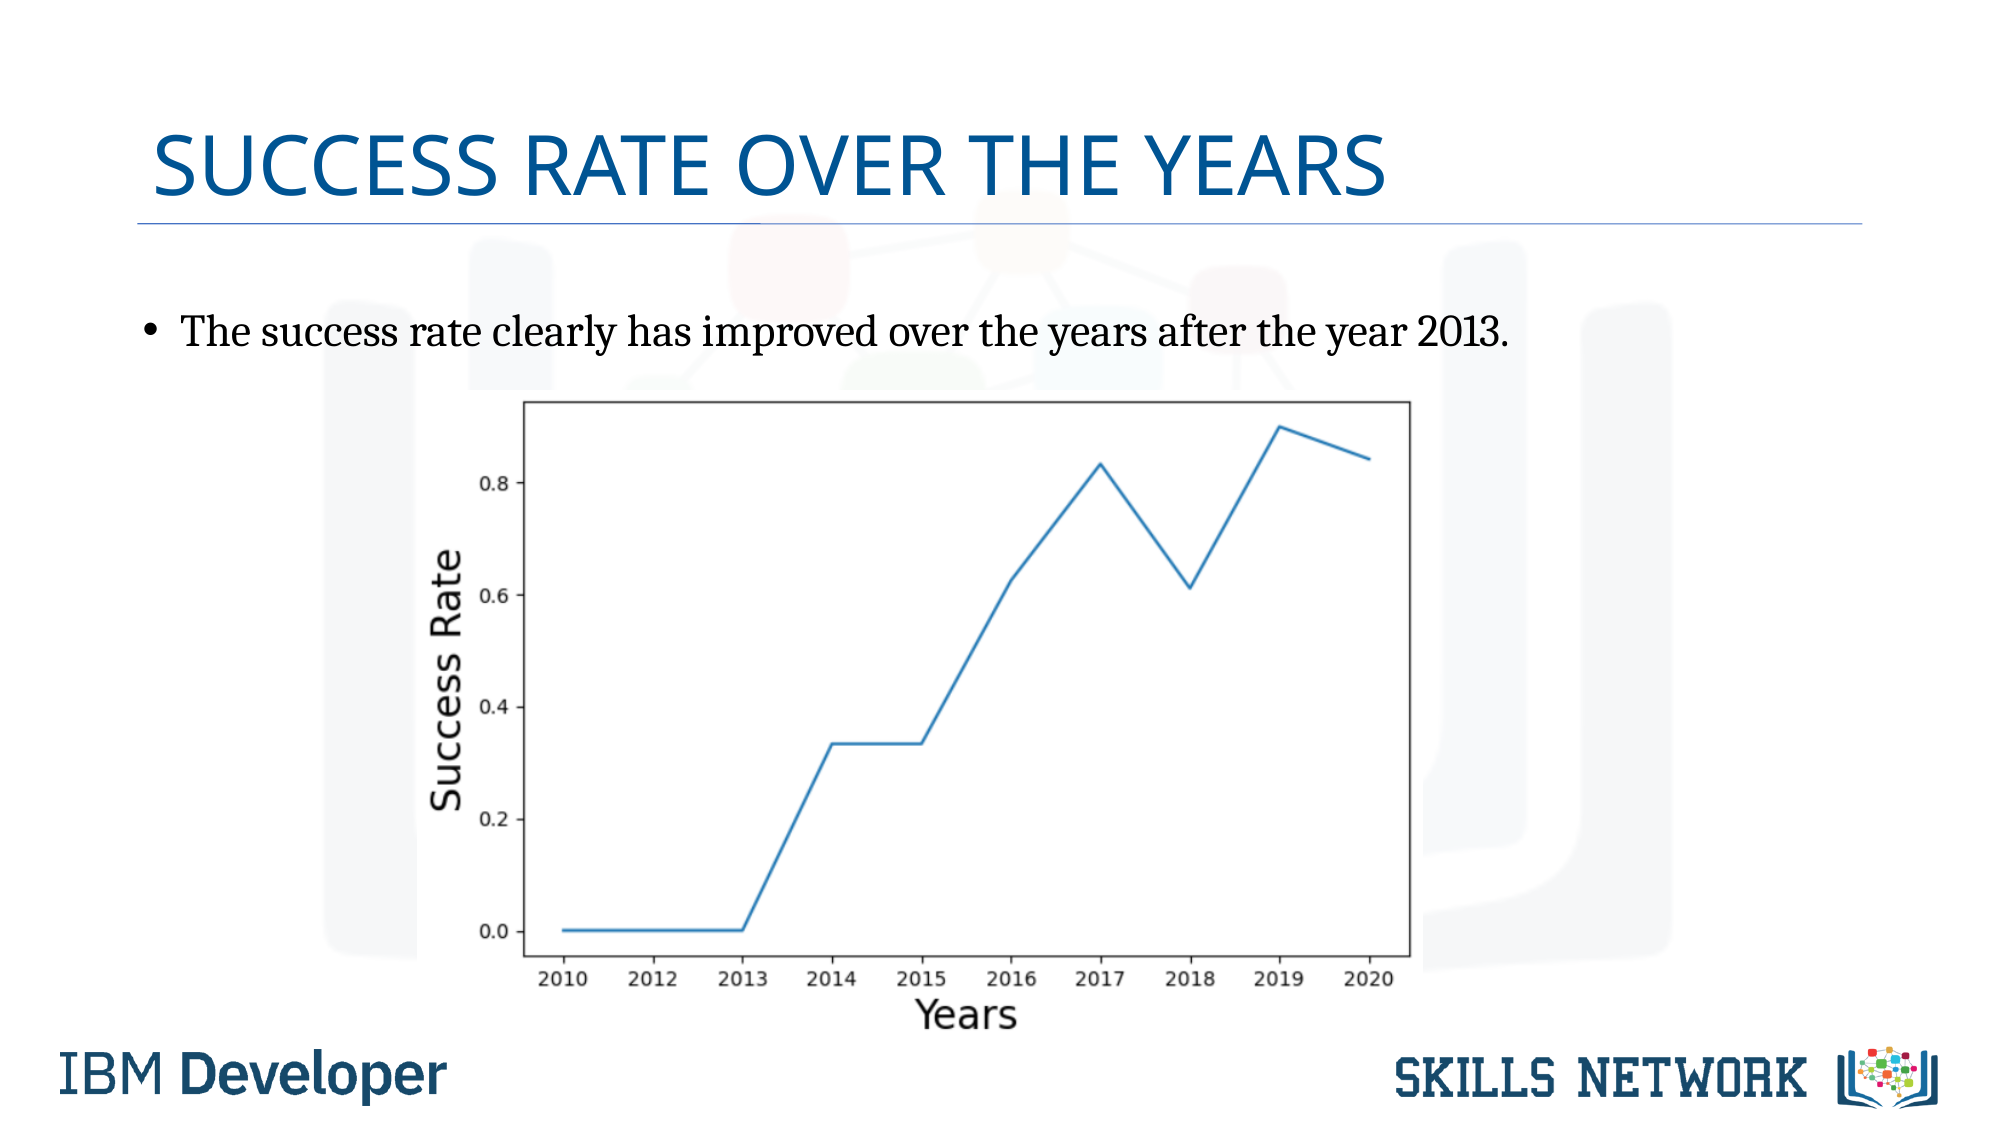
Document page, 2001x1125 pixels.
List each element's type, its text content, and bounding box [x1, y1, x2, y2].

picture [55, 1045, 459, 1108]
text_box The success rate clearly has improved over the years after the year 2013. [127, 299, 1863, 1014]
picture [417, 390, 1423, 1036]
title SUCCESS RATE OVER THE YEARS [137, 59, 1863, 278]
picture [1390, 1045, 1945, 1111]
